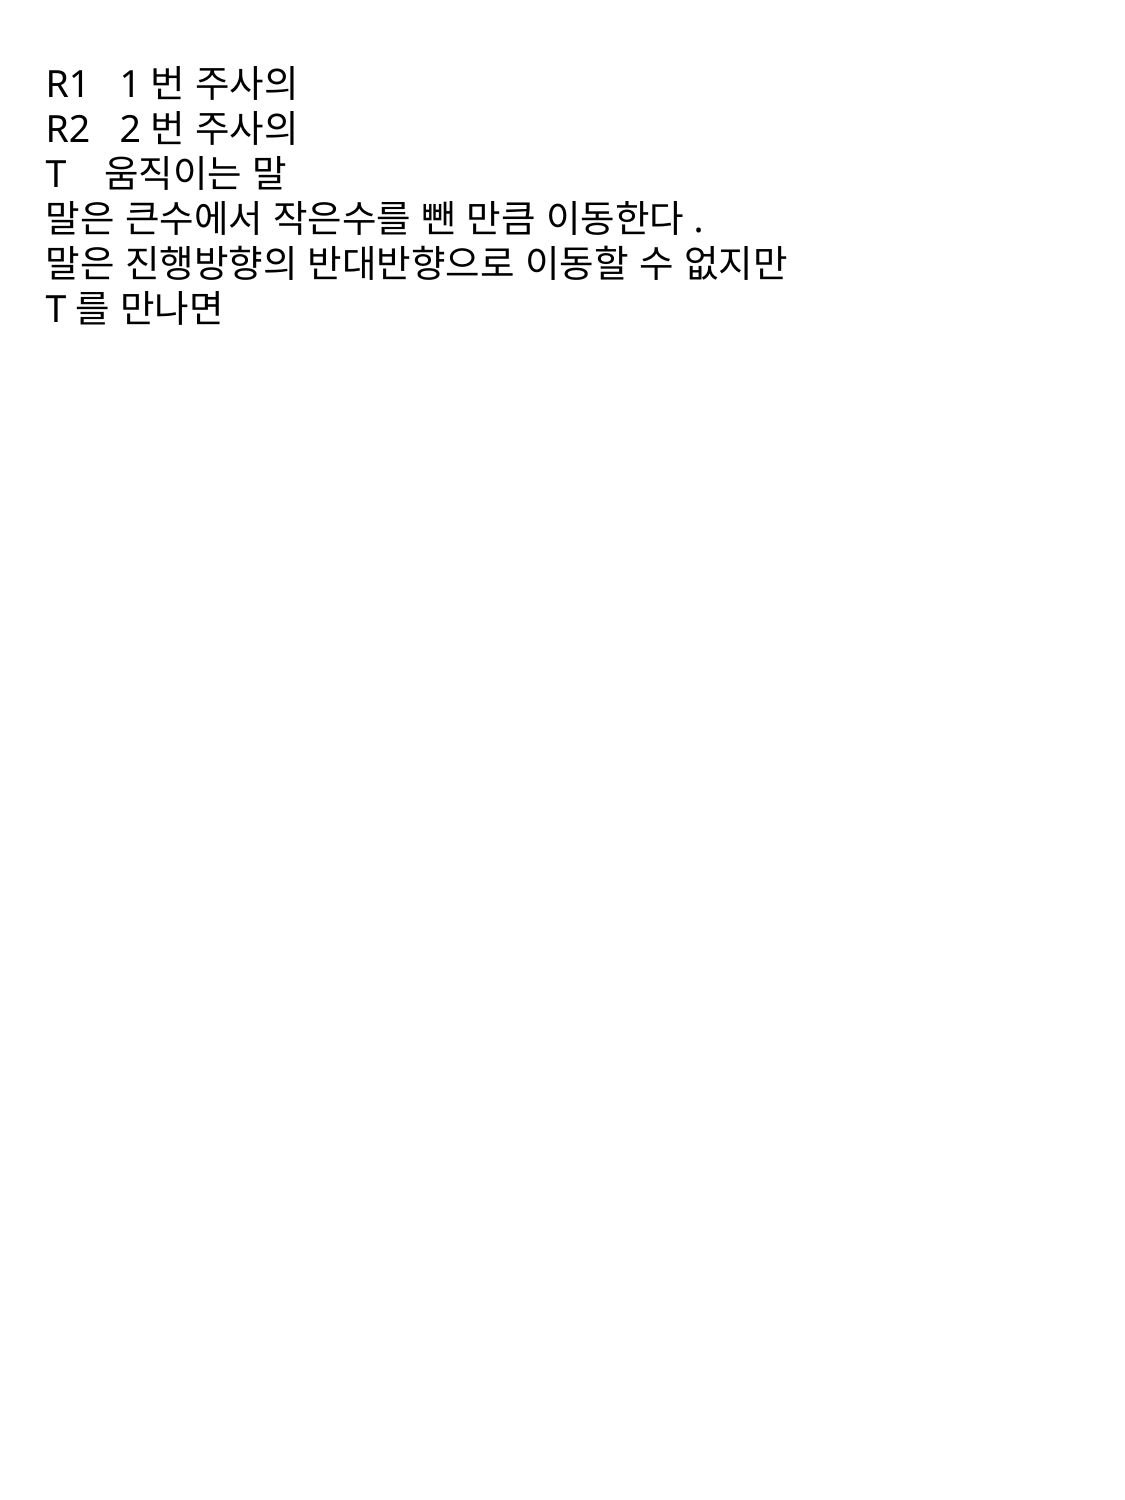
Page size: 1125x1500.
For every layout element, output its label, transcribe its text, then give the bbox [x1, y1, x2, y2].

text_box R1 1번 주사의 R2 2번 주사의 T 움직이는 말 말은 큰수에서 작은수를 뺀 만큼 이동한다. 말은 진행방향의 반대반향으로 이동할 수 없지만 T를 만나면 [30, 53, 1047, 338]
